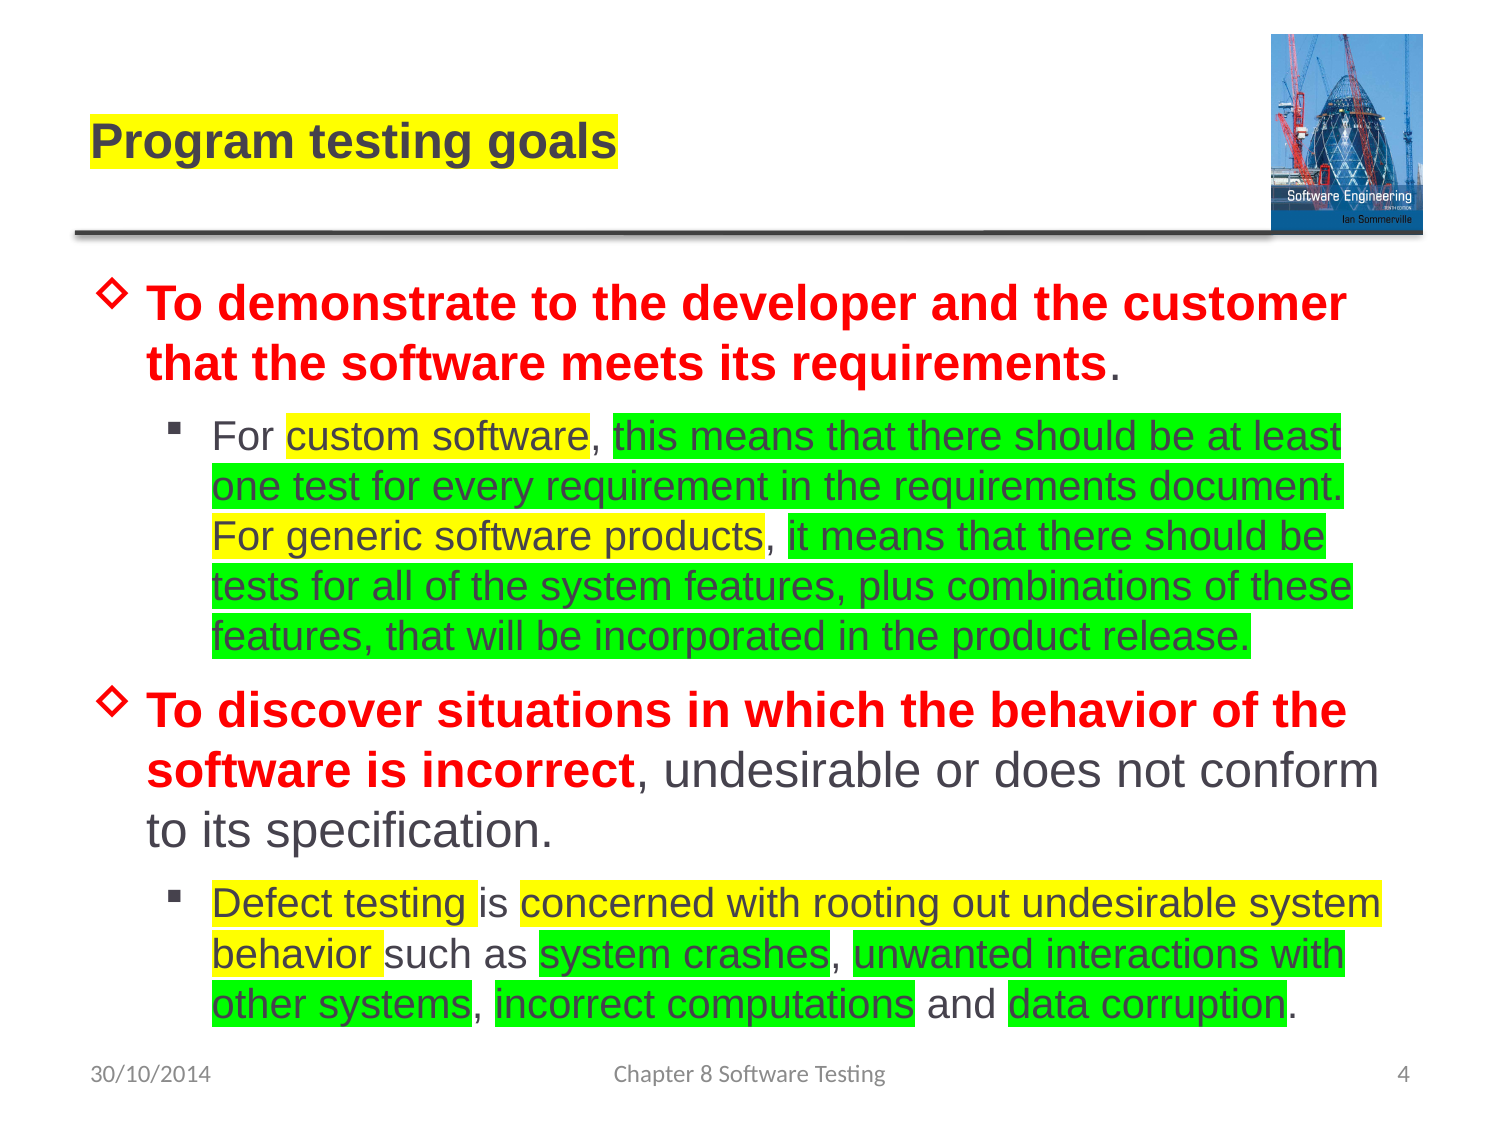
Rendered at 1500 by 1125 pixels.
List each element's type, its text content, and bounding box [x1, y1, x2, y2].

slide_number 4 [1074, 1042, 1425, 1103]
list To demonstrate to the developer and the customer that the software meets its requirements. For custom software, this means that there should be at least one test for every requirement in the requirements document. For generic software products, it means that there should be tests for all of the system features, plus combinations of these features, that will be incorporated in the product release. To discover situations in which the behavior of the software is incorrect, undesirable or does not conform to its specification. Defect testing is concerned with rooting out undesirable system behavior such as system crashes, unwanted interactions with other systems, incorrect computations and data corruption. [75, 262, 1425, 1005]
picture [1271, 34, 1423, 230]
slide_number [75, 1042, 425, 1103]
footer Chapter 8 Software Testing [512, 1042, 988, 1103]
title Program testing goals [74, 44, 1272, 233]
